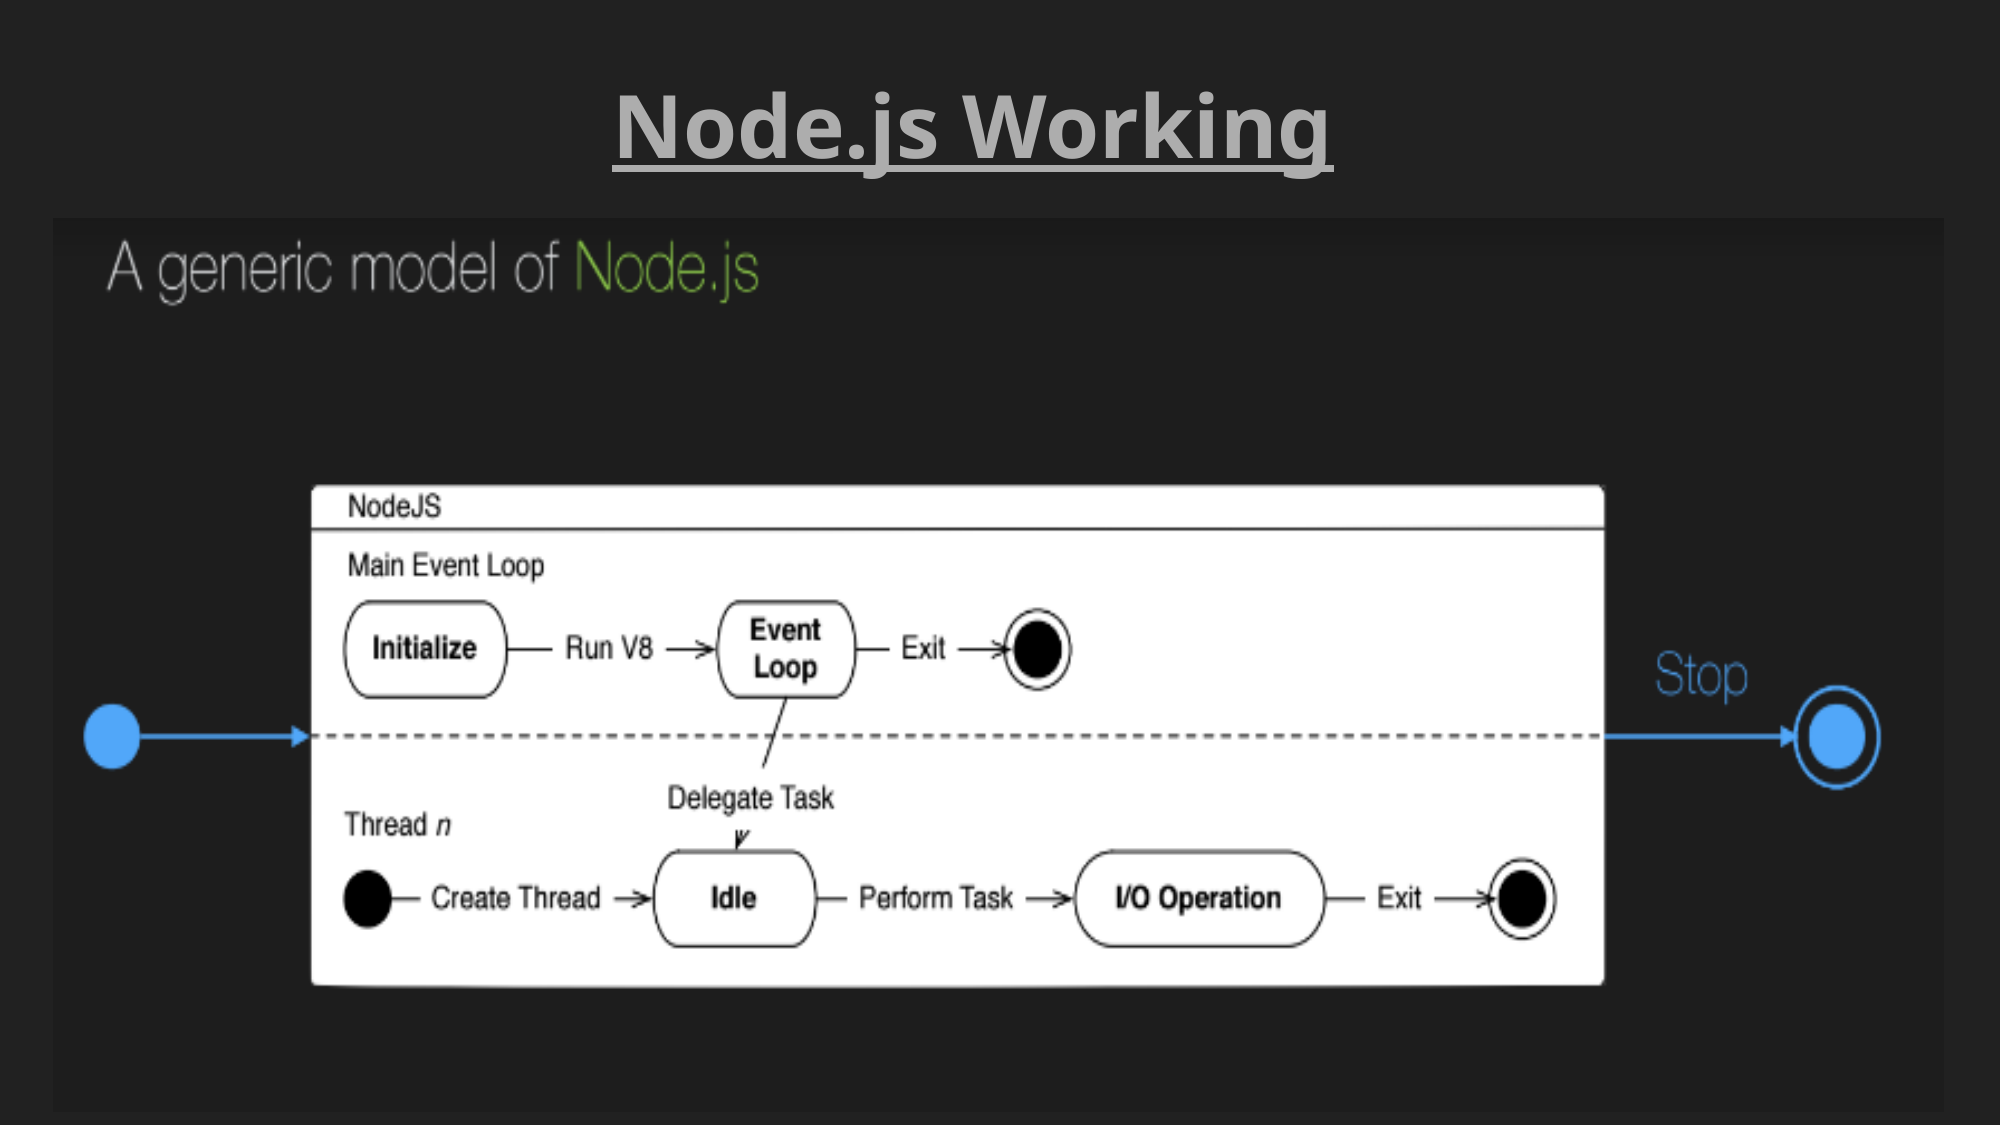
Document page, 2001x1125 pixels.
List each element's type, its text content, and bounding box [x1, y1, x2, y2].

title Node.js Working [103, 50, 1843, 151]
picture [53, 218, 1944, 1113]
